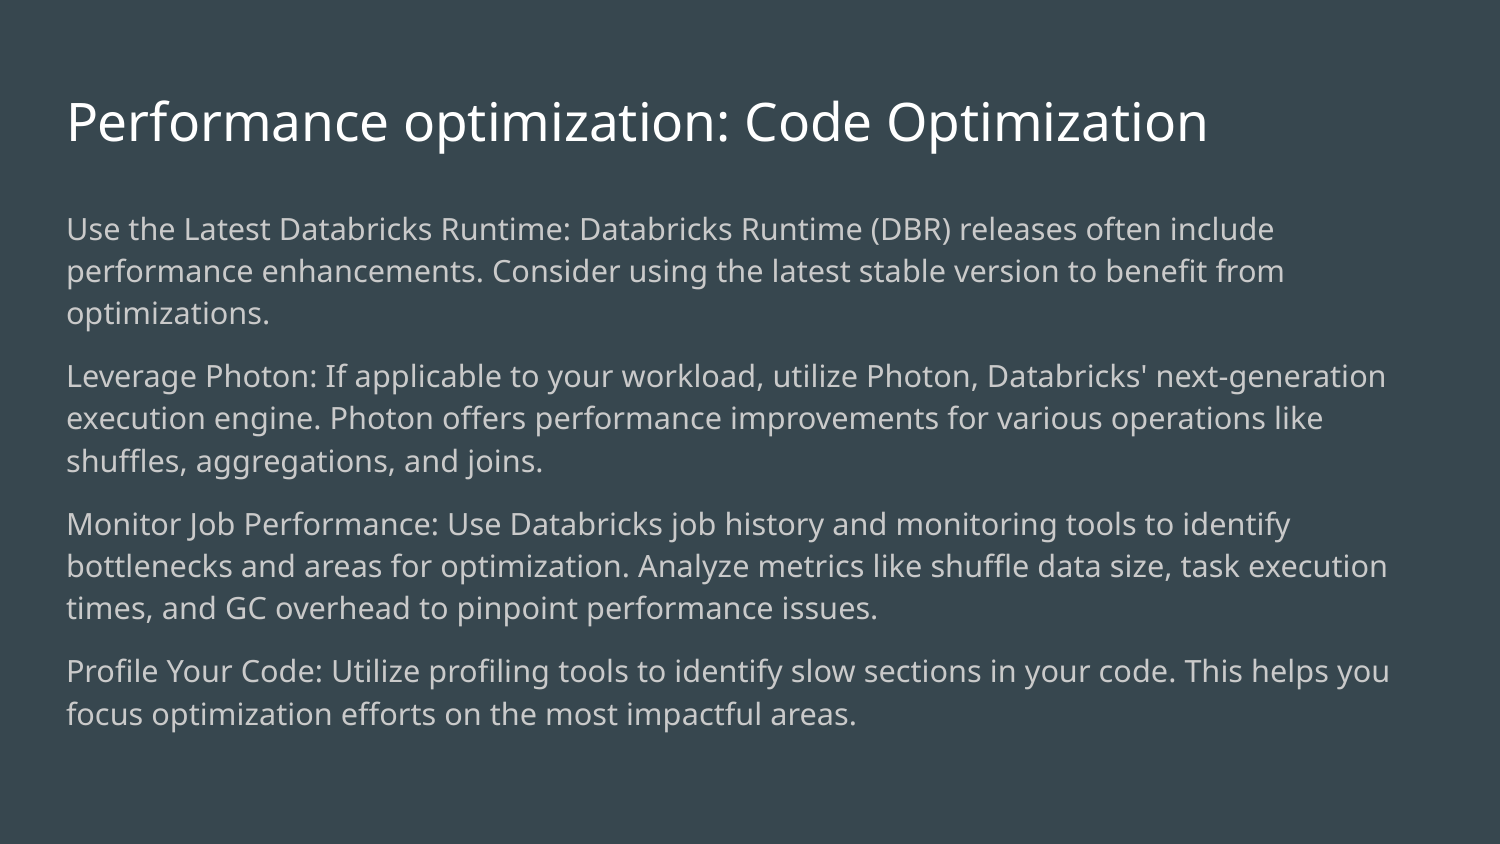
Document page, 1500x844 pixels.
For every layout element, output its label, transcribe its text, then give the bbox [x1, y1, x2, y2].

title Performance optimization: Code Optimization [51, 72, 1449, 167]
list Use the Latest Databricks Runtime: Databricks Runtime (DBR) releases often include performance enhancements. Consider using the latest stable version to benefit from optimizations. Leverage Photon: If applicable to your workload, utilize Photon, Databricks' next-generation execution engine. Photon offers performance improvements for various operations like shuffles, aggregations, and joins. Monitor Job Performance: Use Databricks job history and monitoring tools to identify bottlenecks and areas for optimization. Analyze metrics like shuffle data size, task execution times, and GC overhead to pinpoint performance issues. Profile Your Code: Utilize profiling tools to identify slow sections in your code. This helps you focus optimization efforts on the most impactful areas. [51, 189, 1449, 750]
